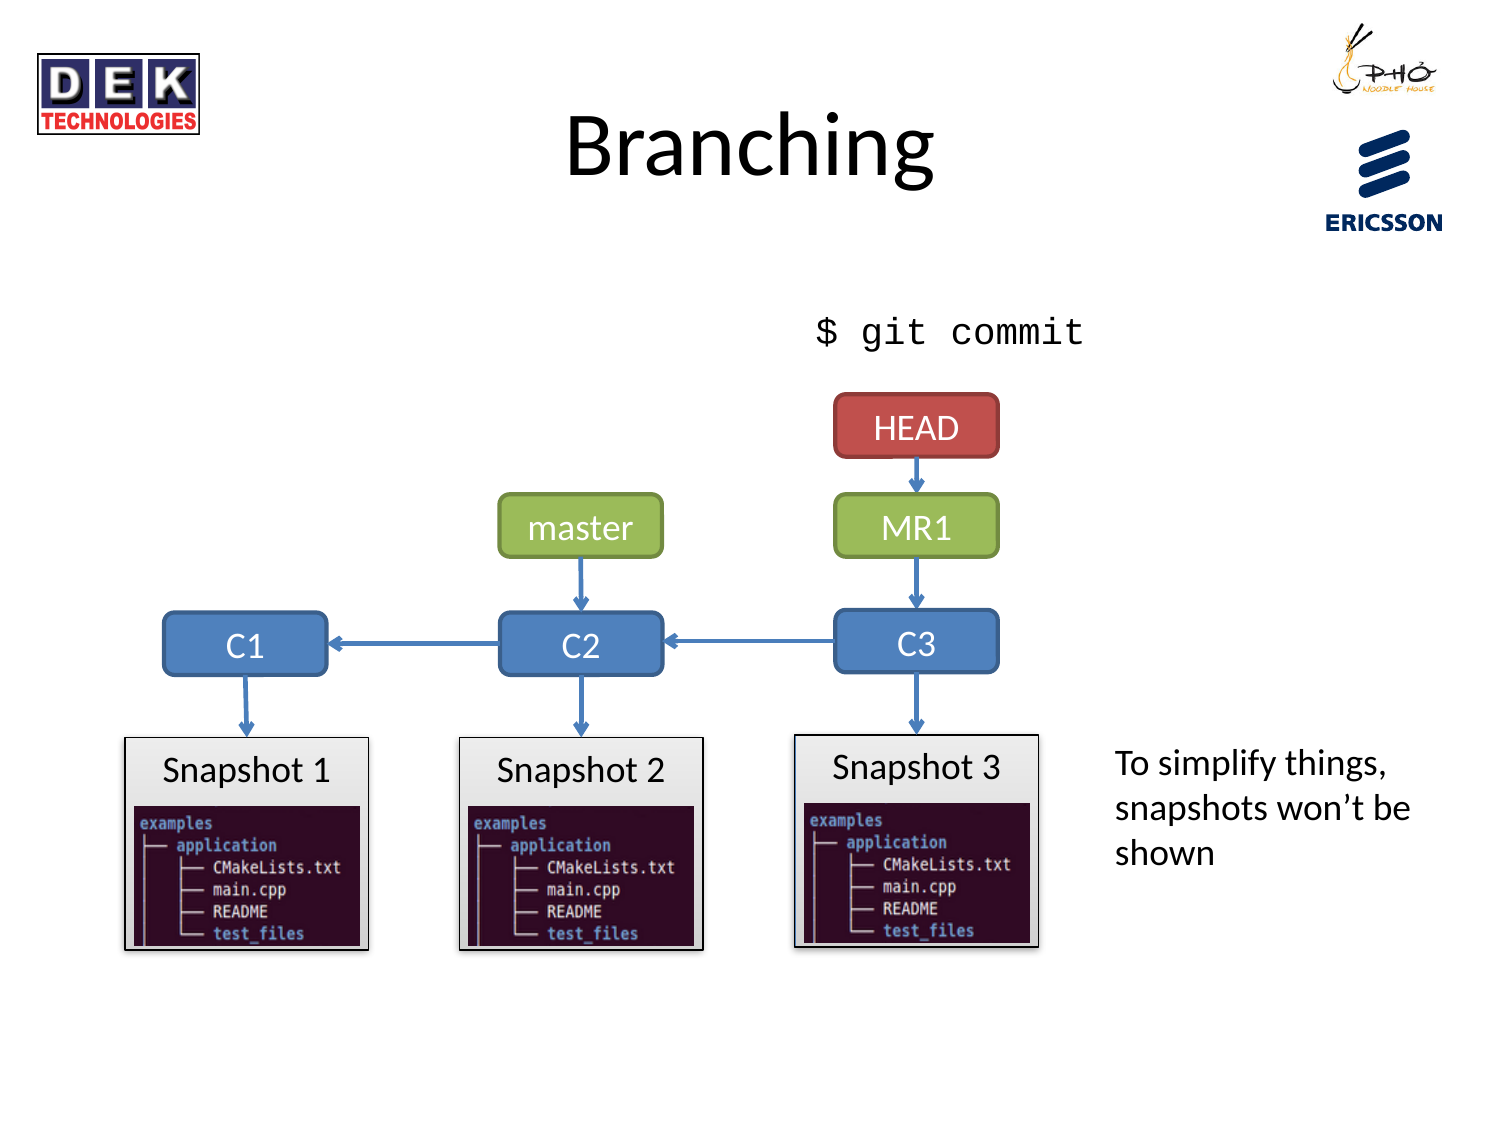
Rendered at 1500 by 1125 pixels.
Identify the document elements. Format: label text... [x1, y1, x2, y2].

text_box master [497, 492, 665, 559]
title Branching [75, 45, 1425, 233]
picture [468, 805, 694, 946]
text_box Snapshot 3 [794, 734, 1039, 948]
text_box C3 [833, 607, 1000, 675]
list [134, 805, 360, 946]
text_box C1 [161, 610, 329, 678]
picture [37, 53, 75, 135]
text_box MR1 [833, 492, 1000, 559]
text_box To simplify things, snapshots won’t be shown [1100, 730, 1436, 881]
text_box Snapshot 2 [459, 737, 704, 951]
text_box C2 [497, 610, 665, 678]
text_box $ git commit [800, 299, 1101, 360]
picture [1309, 9, 1459, 117]
picture [803, 803, 1030, 943]
text_box Snapshot 1 [124, 737, 369, 951]
text_box HEAD [833, 392, 1000, 459]
